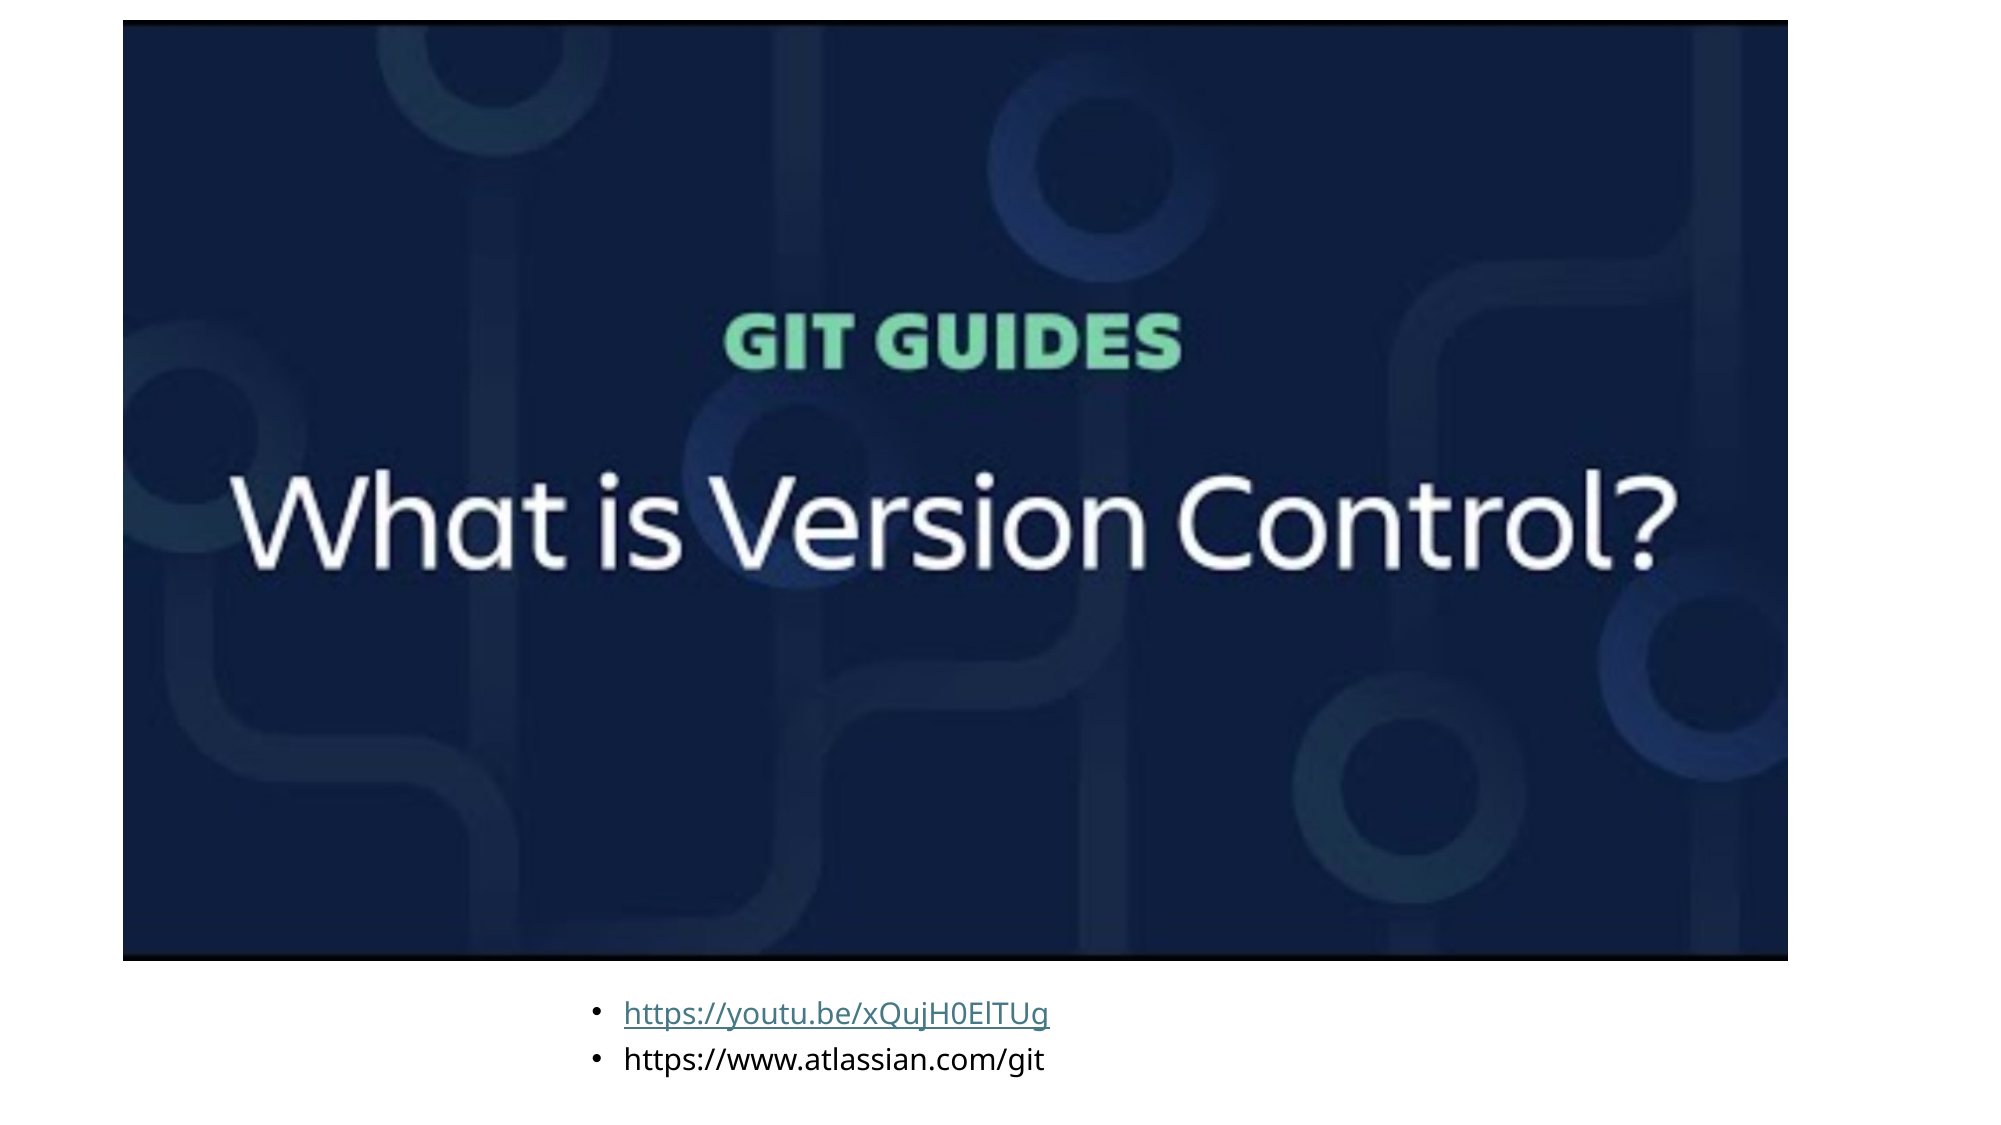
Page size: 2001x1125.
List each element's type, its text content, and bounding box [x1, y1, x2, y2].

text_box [122, 19, 1790, 962]
list https://youtu.be/xQujH0ElTUg https://www.atlassian.com/git [576, 987, 1335, 1085]
